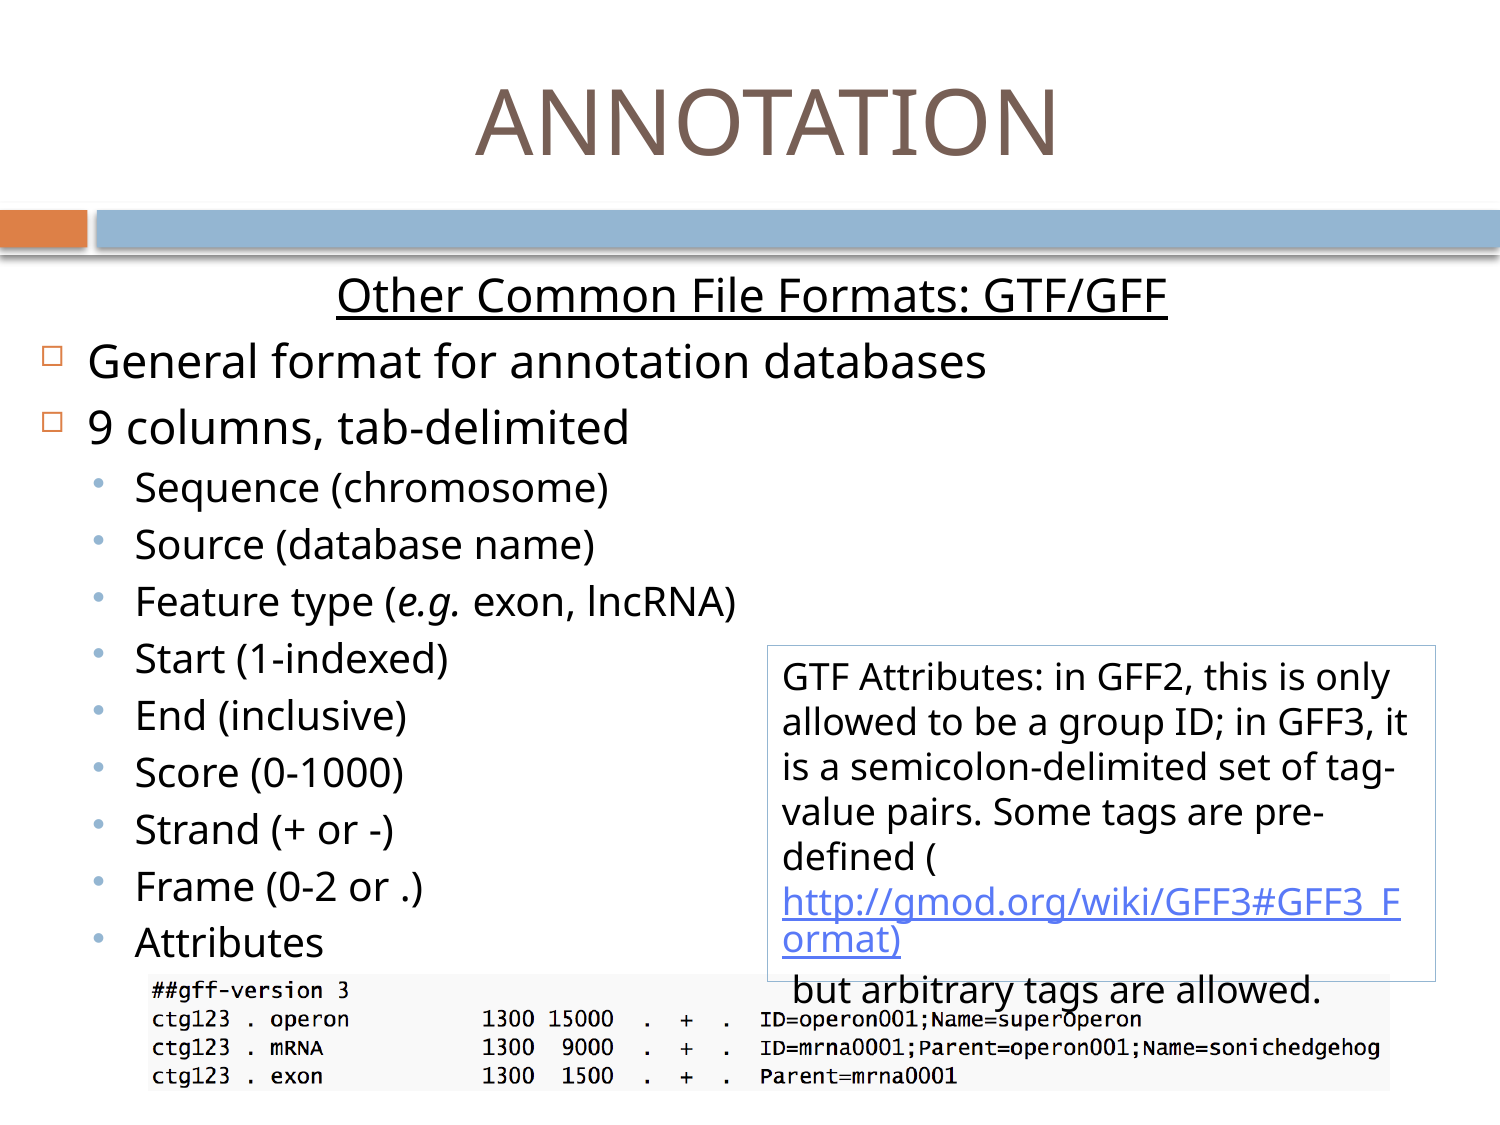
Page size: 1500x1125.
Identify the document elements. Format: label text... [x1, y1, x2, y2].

picture [148, 974, 1391, 1091]
text_box GTF Attributes: in GFF2, this is only allowed to be a group ID; in GFF3, it is a semicolon-delimited set of tag-value pairs. Some tags are pre-defined (http://gmod.org/wiki/GFF3#GFF3_Format) but arbitrary tags are allowed. [767, 645, 1436, 982]
title ANNOTATION [100, 37, 1438, 200]
list Other Common File Formats: GTF/GFF General format for annotation databases 9 columns, tab-delimited Sequence (chromosome) Source (database name) Feature type (e.g. exon, lncRNA) Start (1-indexed) End (inclusive) Score (0-1000) Strand (+ or -) Frame (0-2 or .) Attributes [24, 258, 1480, 978]
